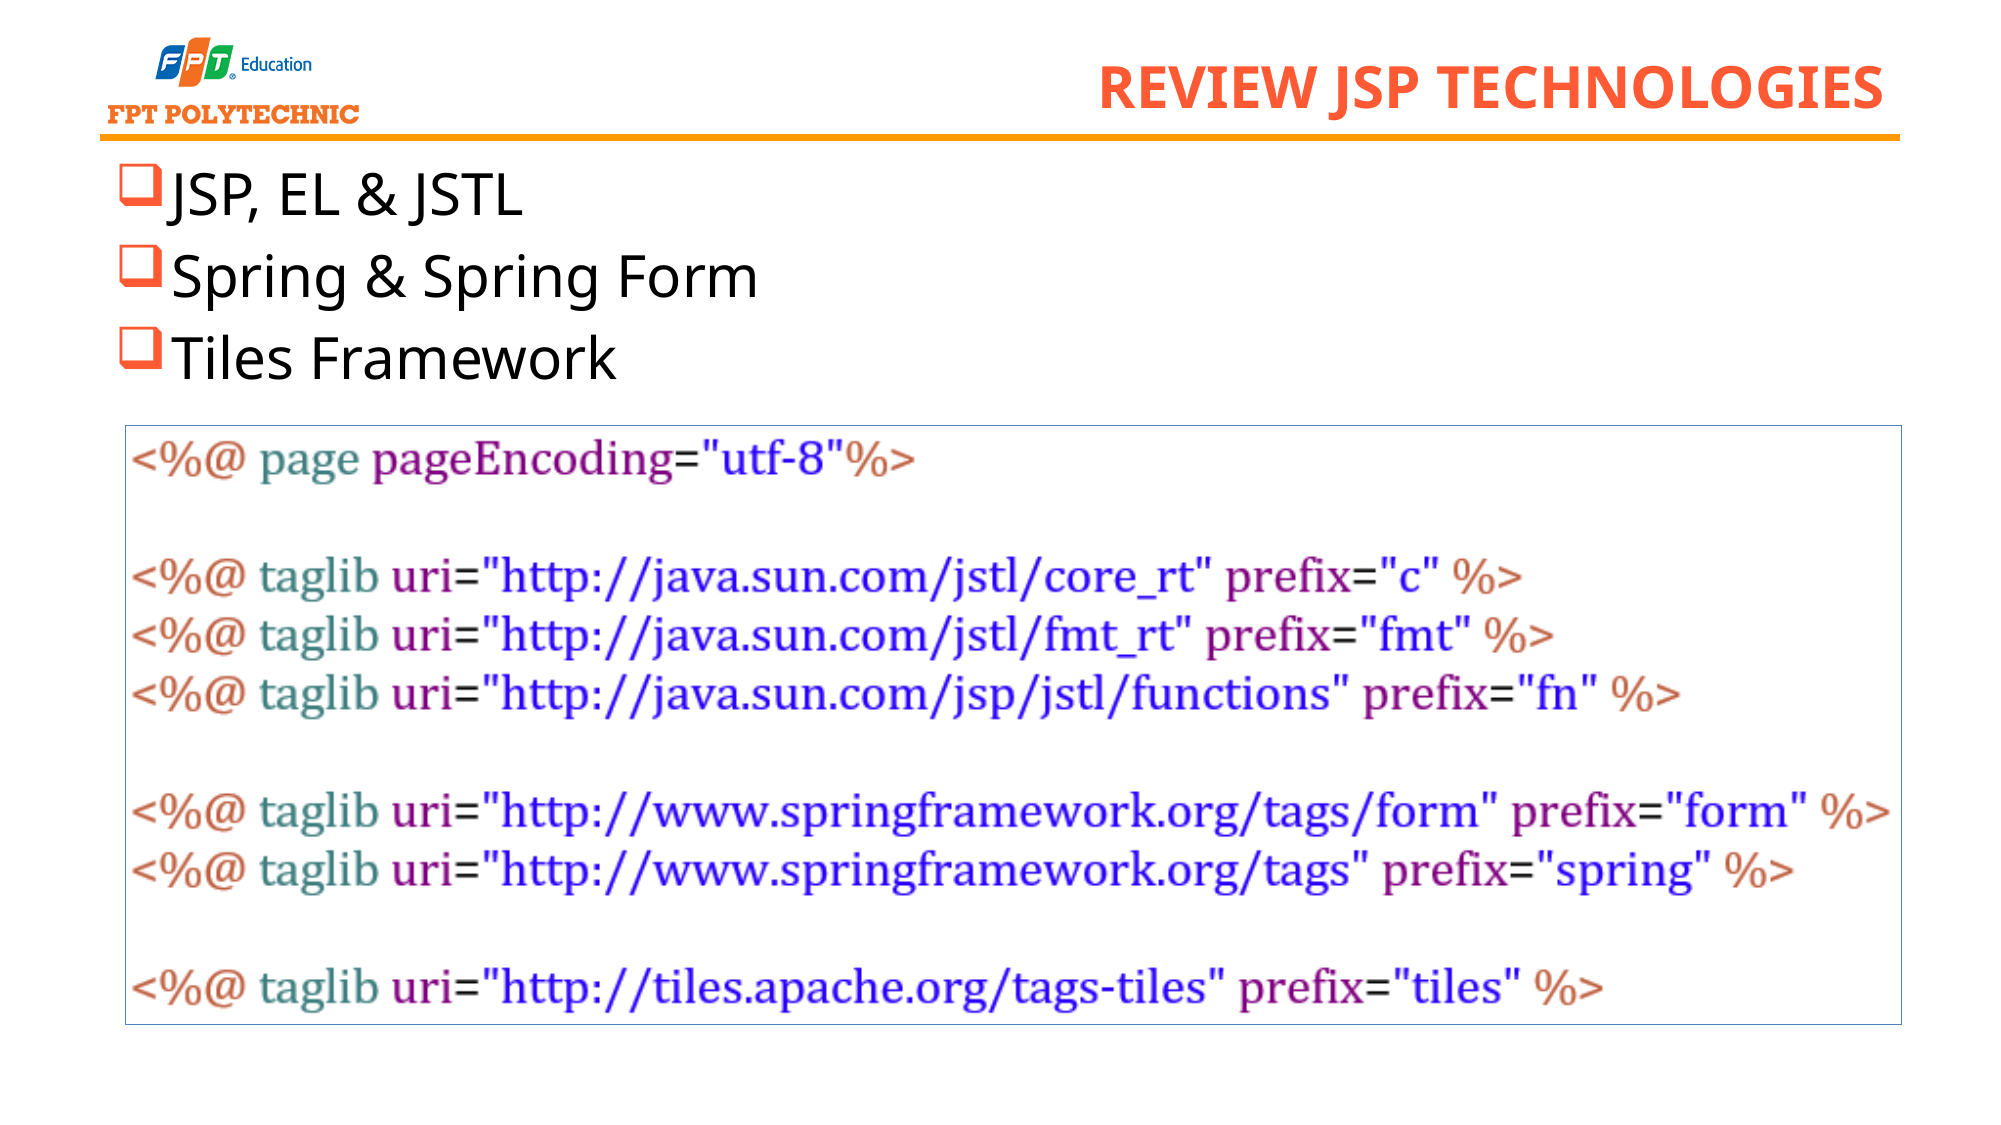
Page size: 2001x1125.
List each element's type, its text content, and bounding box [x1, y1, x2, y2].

list JSP, EL & JSTL Spring & Spring Form Tiles Framework [99, 149, 1900, 425]
picture [99, 25, 367, 134]
picture [99, 135, 367, 143]
title Review JSP Technologies [366, 45, 1900, 125]
picture [124, 424, 1902, 1026]
